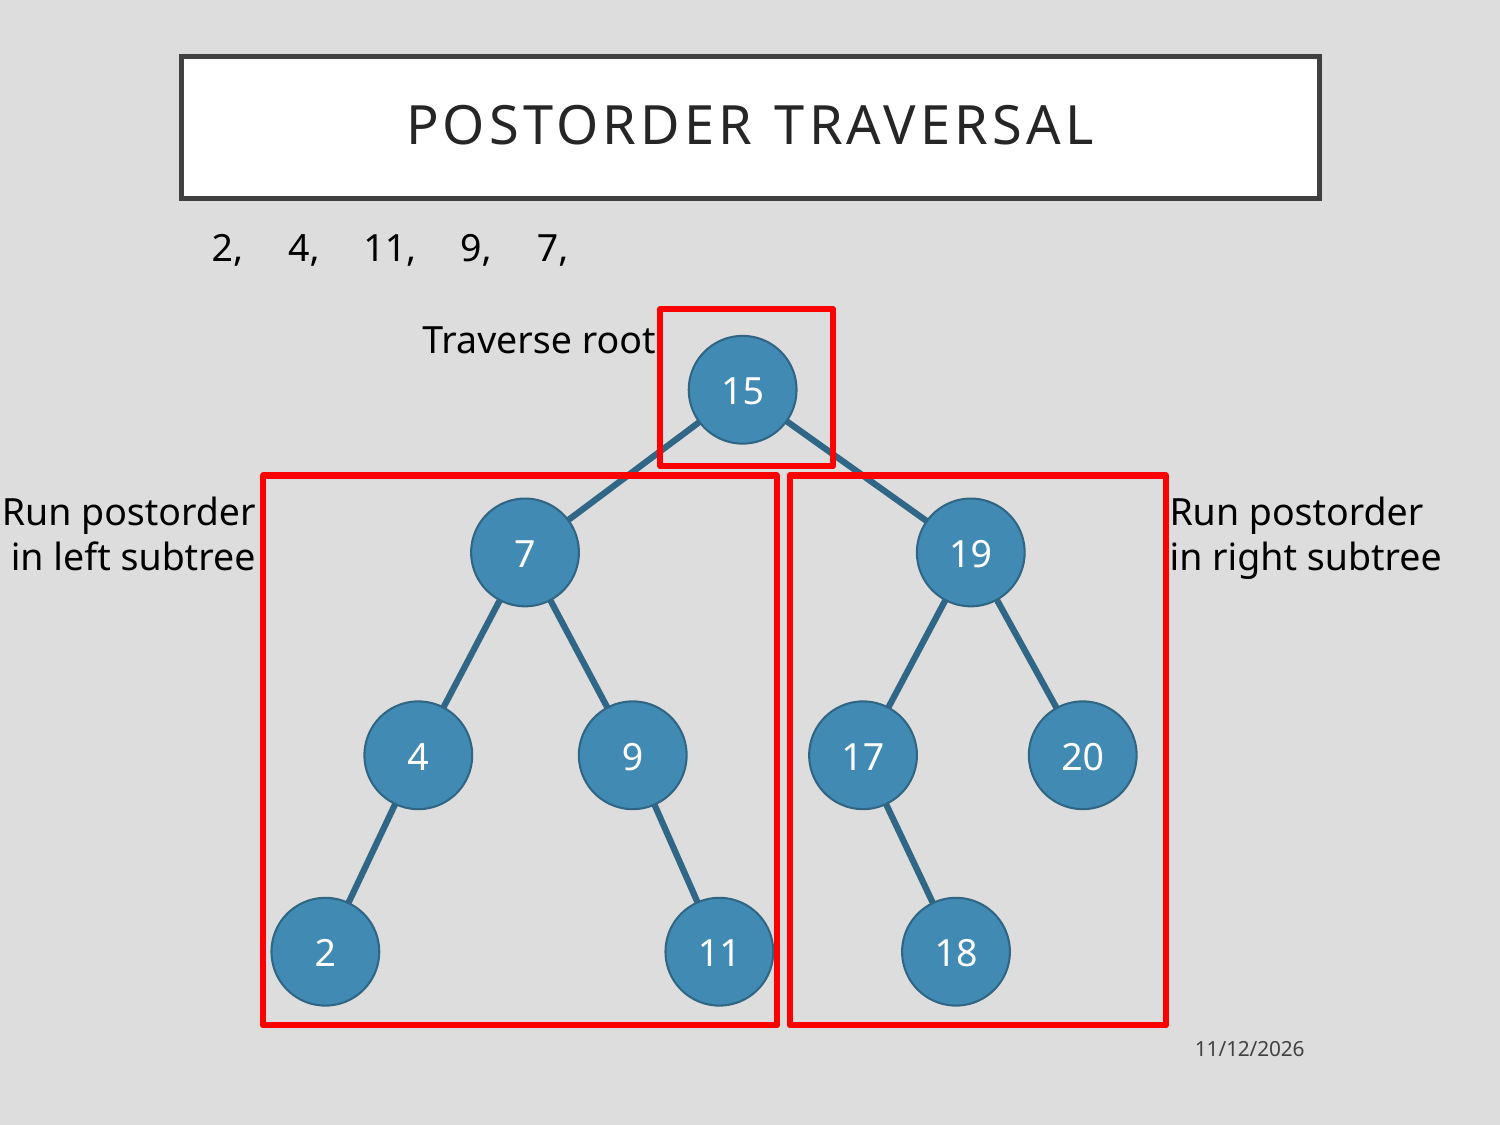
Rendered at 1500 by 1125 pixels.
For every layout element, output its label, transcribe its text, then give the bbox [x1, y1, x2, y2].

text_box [418, 552, 524, 756]
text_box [632, 755, 720, 952]
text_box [524, 552, 633, 756]
text_box Run postorder in right subtree [1154, 480, 1457, 586]
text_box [325, 755, 419, 952]
text_box 2, [196, 216, 258, 277]
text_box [862, 755, 956, 952]
text_box Traverse root [407, 309, 671, 369]
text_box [742, 389, 971, 553]
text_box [524, 389, 742, 553]
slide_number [980, 1023, 1320, 1077]
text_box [970, 552, 1083, 756]
title Postorder traversal [179, 54, 1322, 201]
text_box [862, 552, 970, 756]
text_box [659, 308, 834, 389]
text_box [262, 474, 778, 1026]
text_box [789, 474, 1167, 1026]
text_box 7, [522, 216, 583, 277]
text_box 11, [348, 216, 432, 277]
text_box Run postorder in left subtree [0, 480, 271, 586]
text_box 9, [445, 216, 507, 277]
text_box 4, [273, 216, 335, 277]
